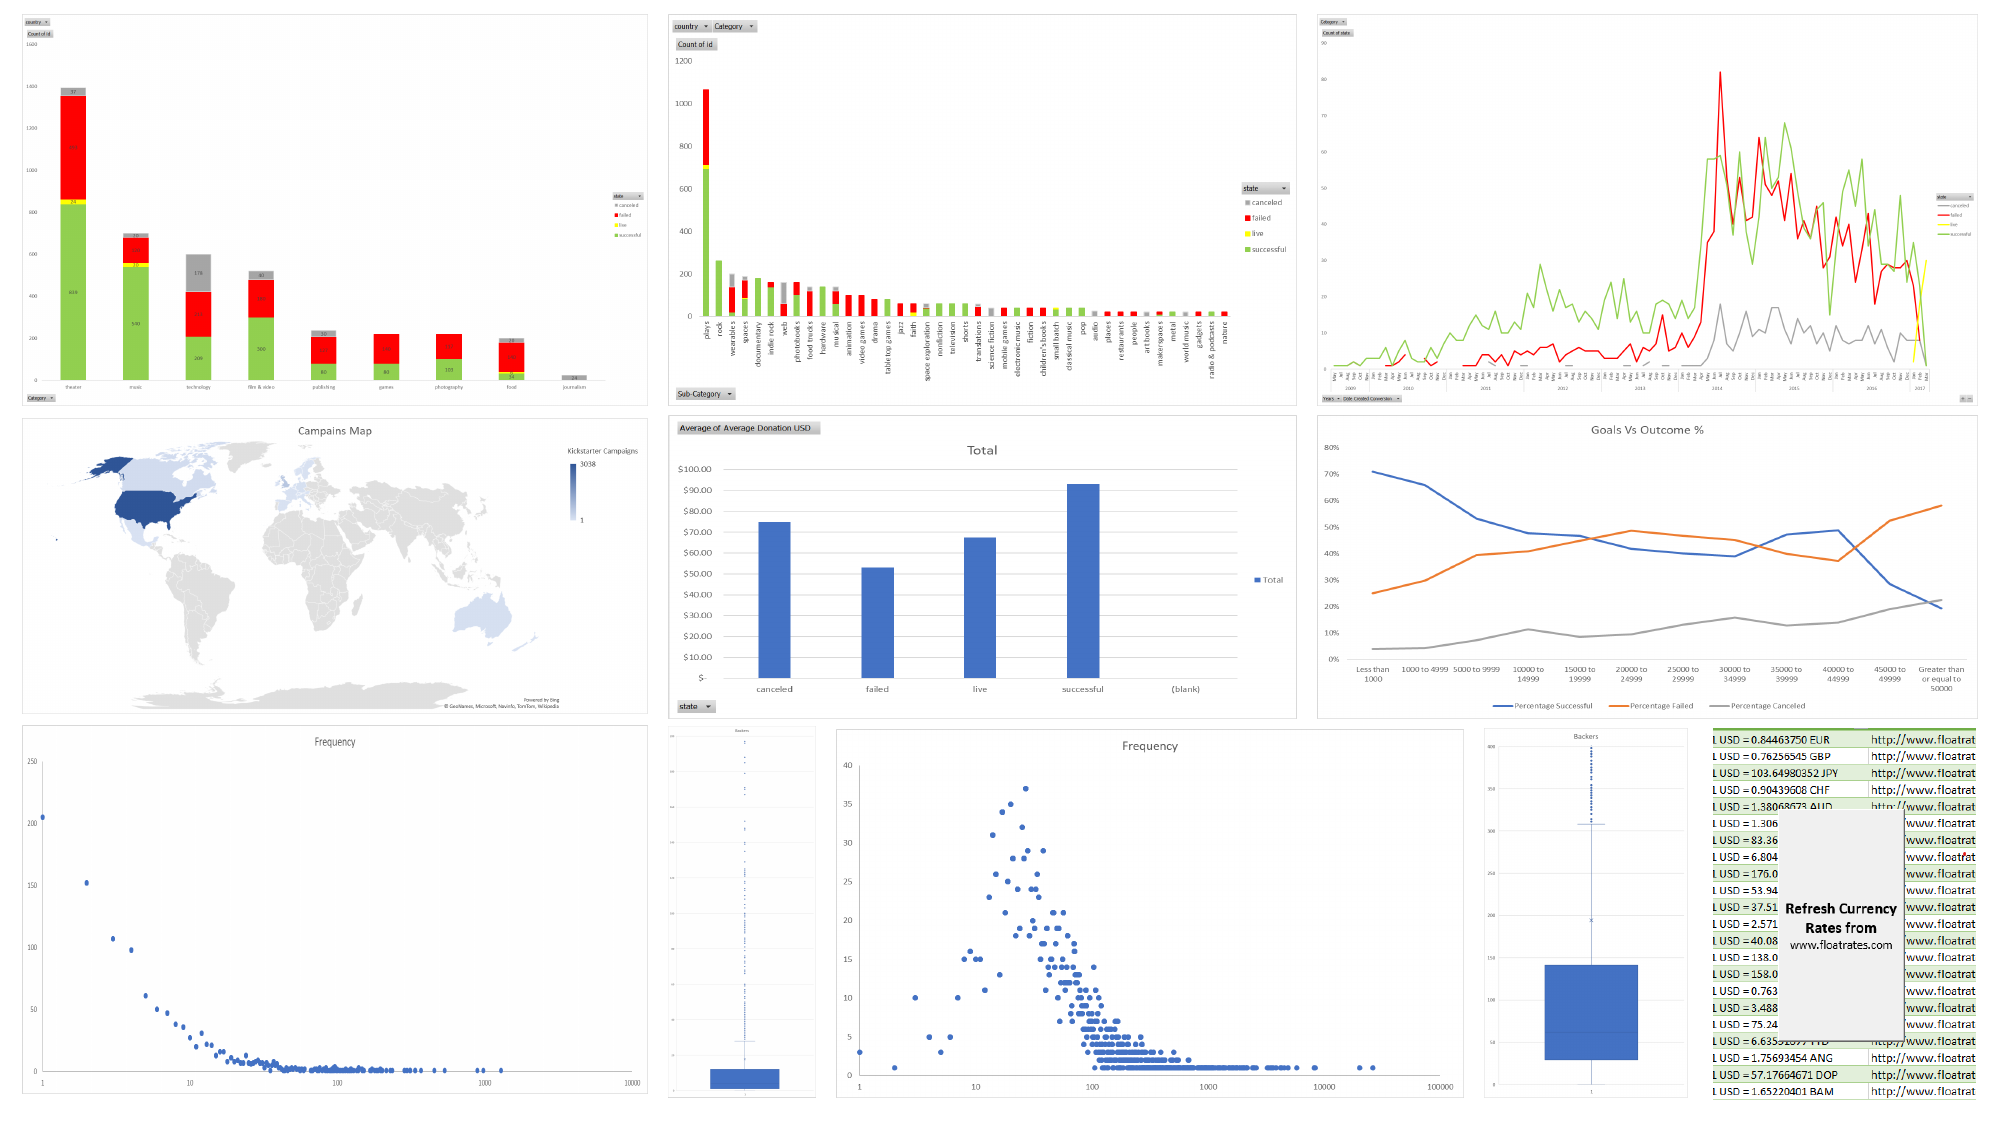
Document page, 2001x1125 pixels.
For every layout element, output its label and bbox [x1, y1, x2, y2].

picture [22, 725, 648, 1094]
picture [1484, 728, 1688, 1098]
picture [668, 415, 1297, 720]
picture [1317, 415, 1978, 720]
picture [1713, 728, 1976, 1100]
picture [668, 14, 1297, 406]
picture [1317, 14, 1978, 406]
picture [668, 726, 816, 1098]
picture [835, 729, 1464, 1098]
picture [22, 418, 648, 714]
list [22, 14, 648, 406]
